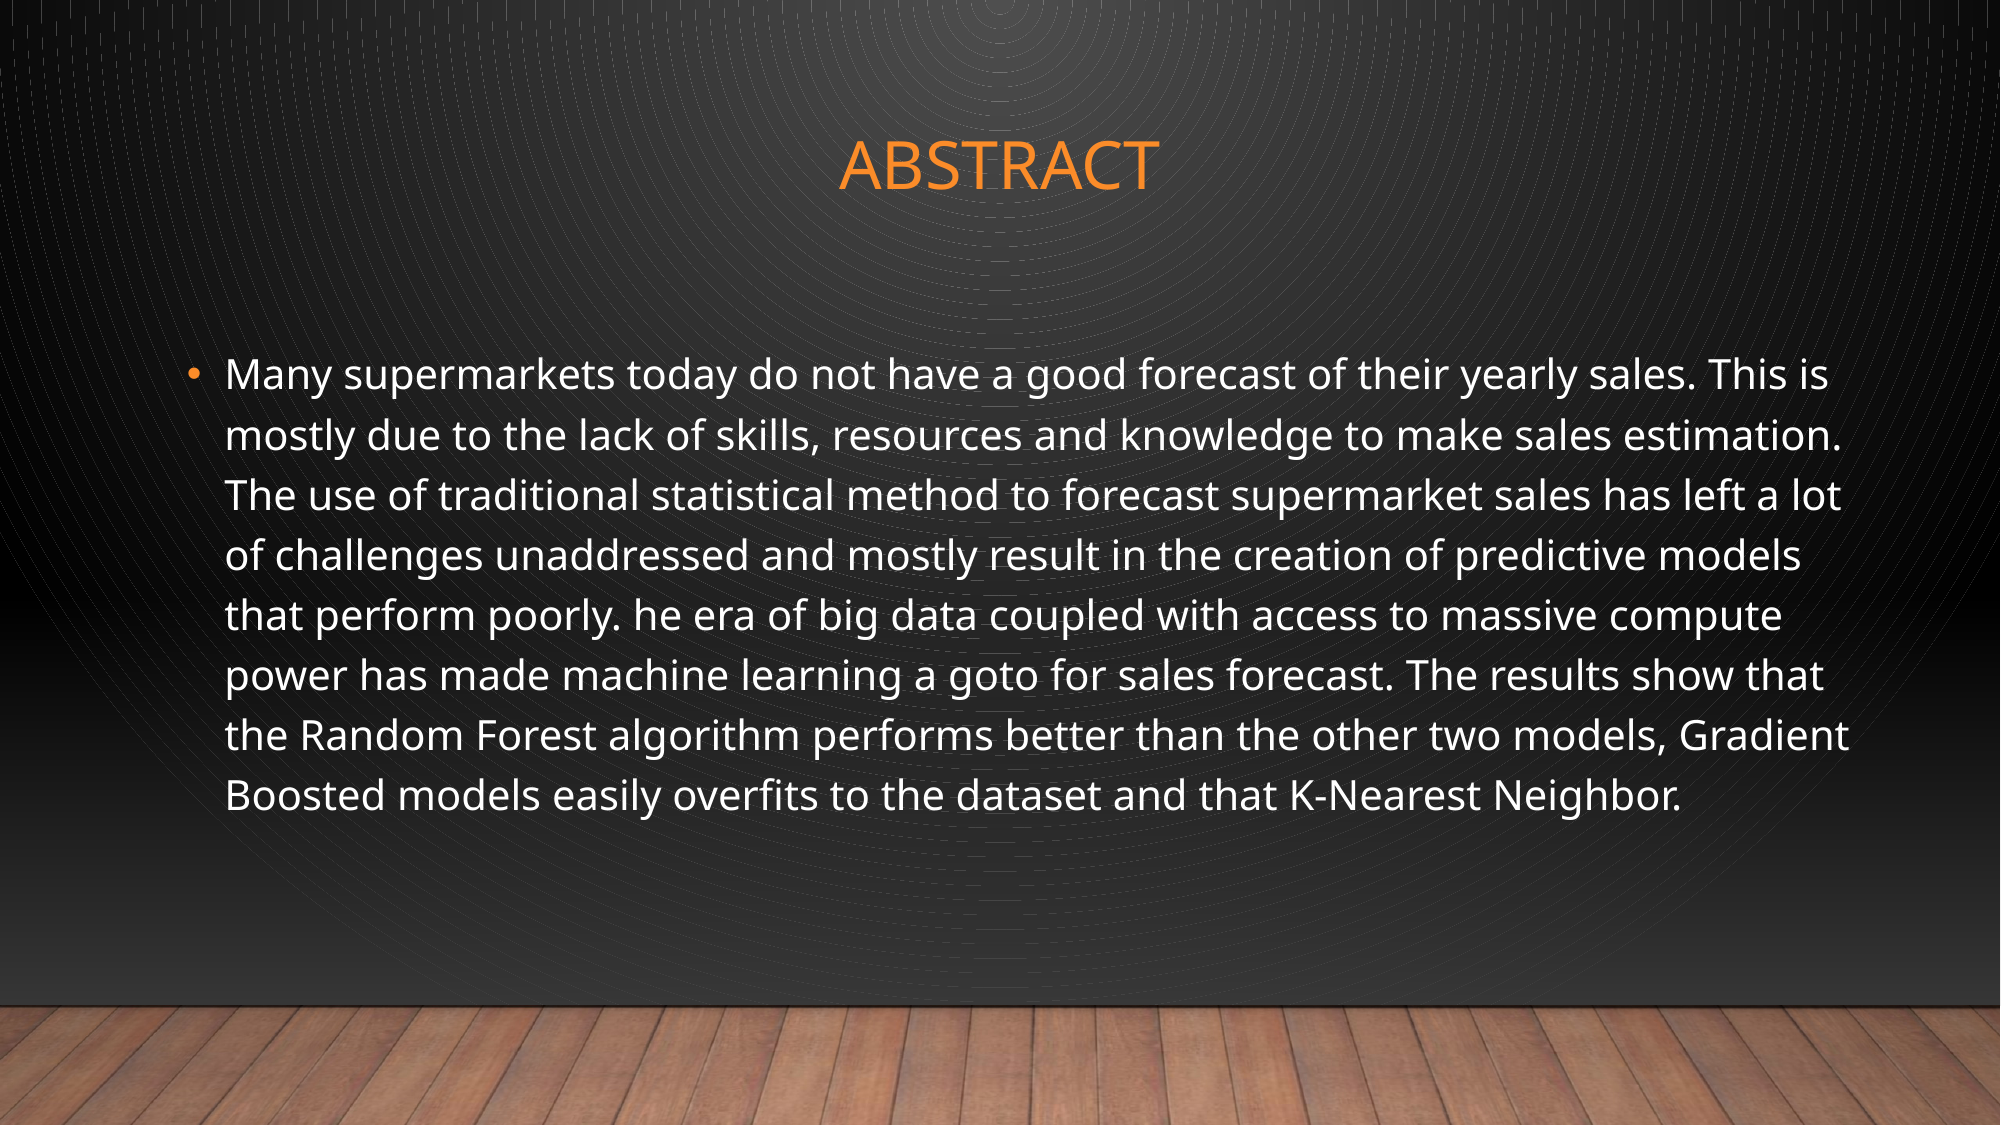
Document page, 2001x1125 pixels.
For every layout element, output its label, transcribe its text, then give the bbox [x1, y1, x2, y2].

picture [0, 1005, 2000, 1125]
title Abstract [238, 80, 1763, 257]
list Many supermarkets today do not have a good forecast of their yearly sales. This is mostly due to the lack of skills, resources and knowledge to make sales estimation. The use of traditional statistical method to forecast supermarket sales has left a lot of challenges unaddressed and mostly result in the creation of predictive models that perform poorly. he era of big data coupled with access to massive compute power has made machine learning a goto for sales forecast. The results show that the Random Forest algorithm performs better than the other two models, Gradient Boosted models easily overfits to the dataset and that K-Nearest Neighbor. [96, 330, 1890, 1002]
